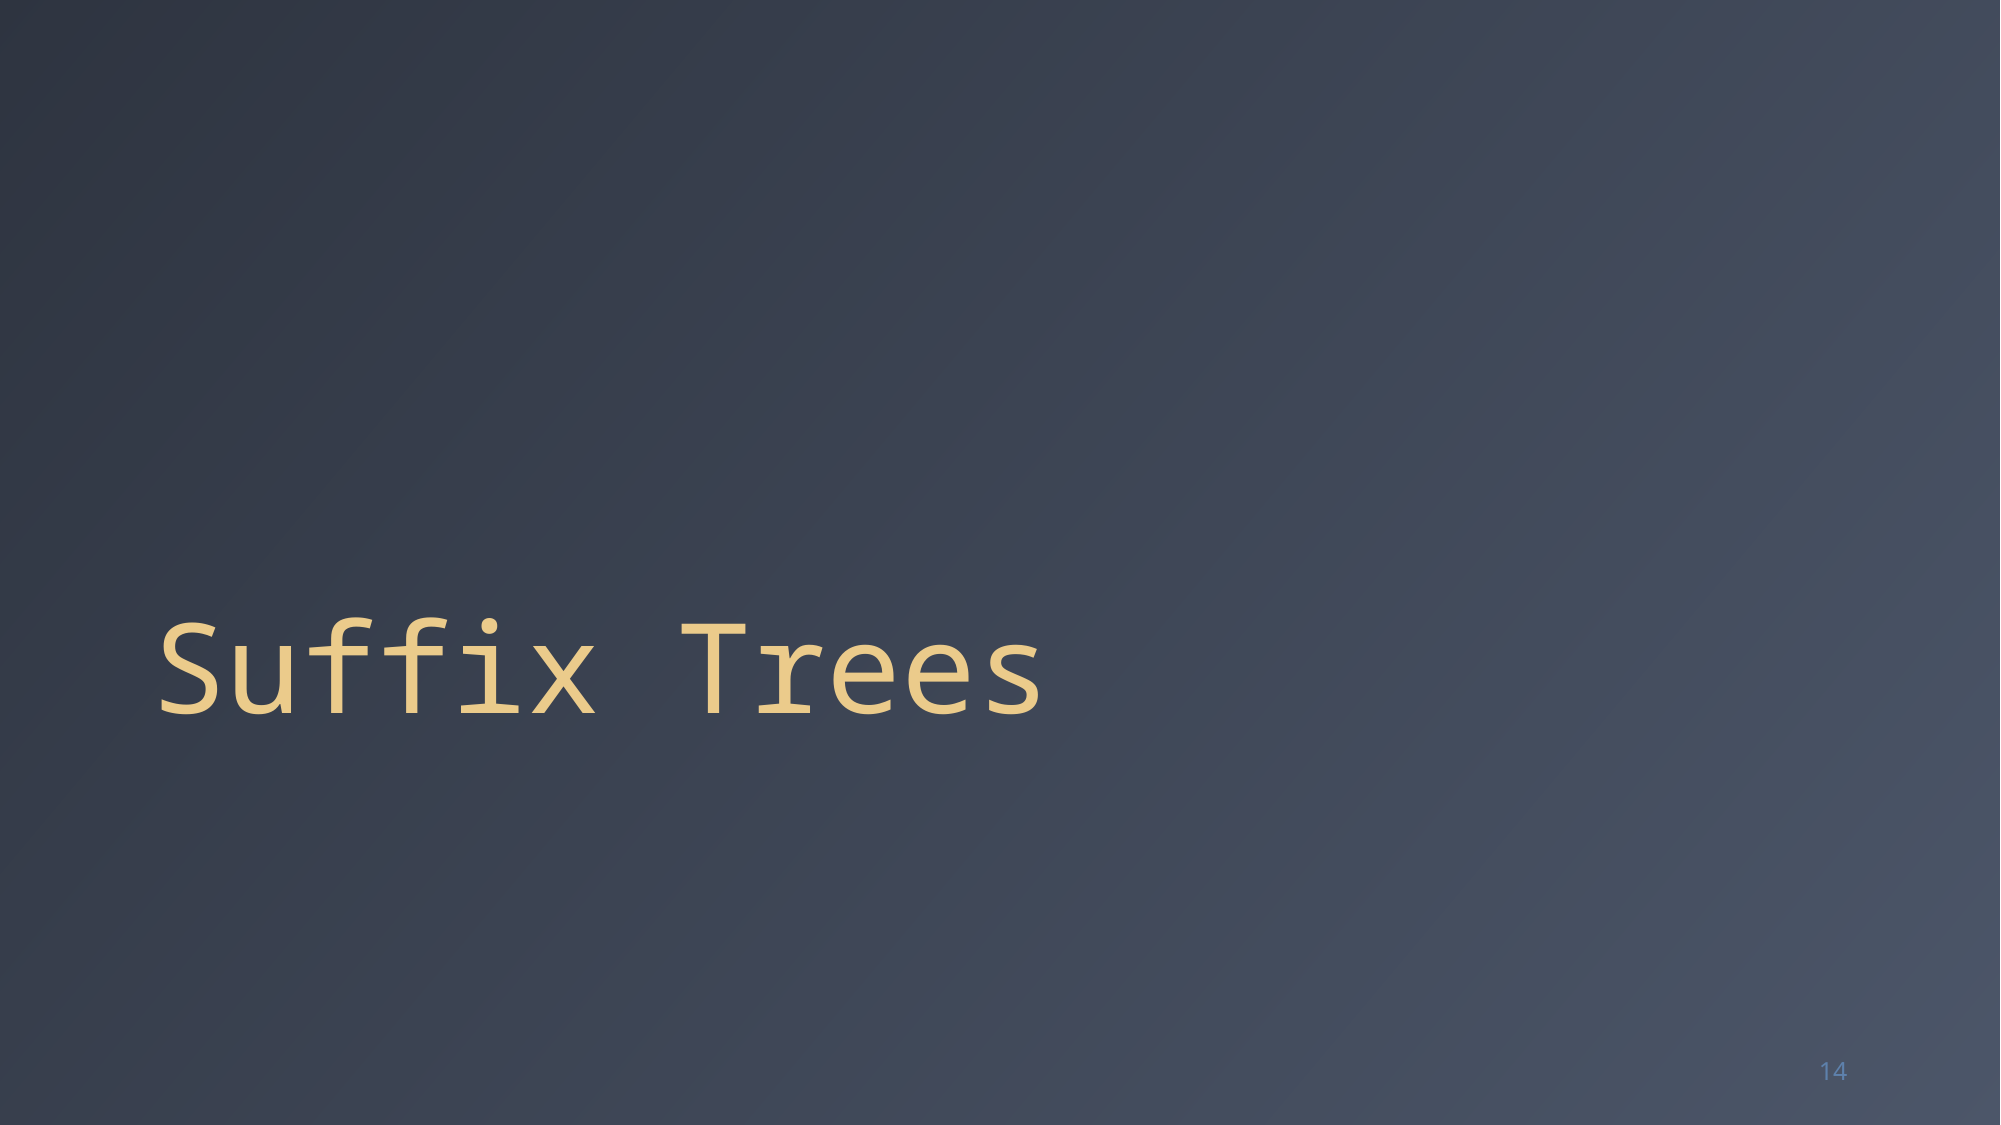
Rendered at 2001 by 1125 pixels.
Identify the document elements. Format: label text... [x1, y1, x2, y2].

title Suffix Trees [136, 280, 1862, 749]
slide_number 14 [1738, 1042, 1863, 1103]
